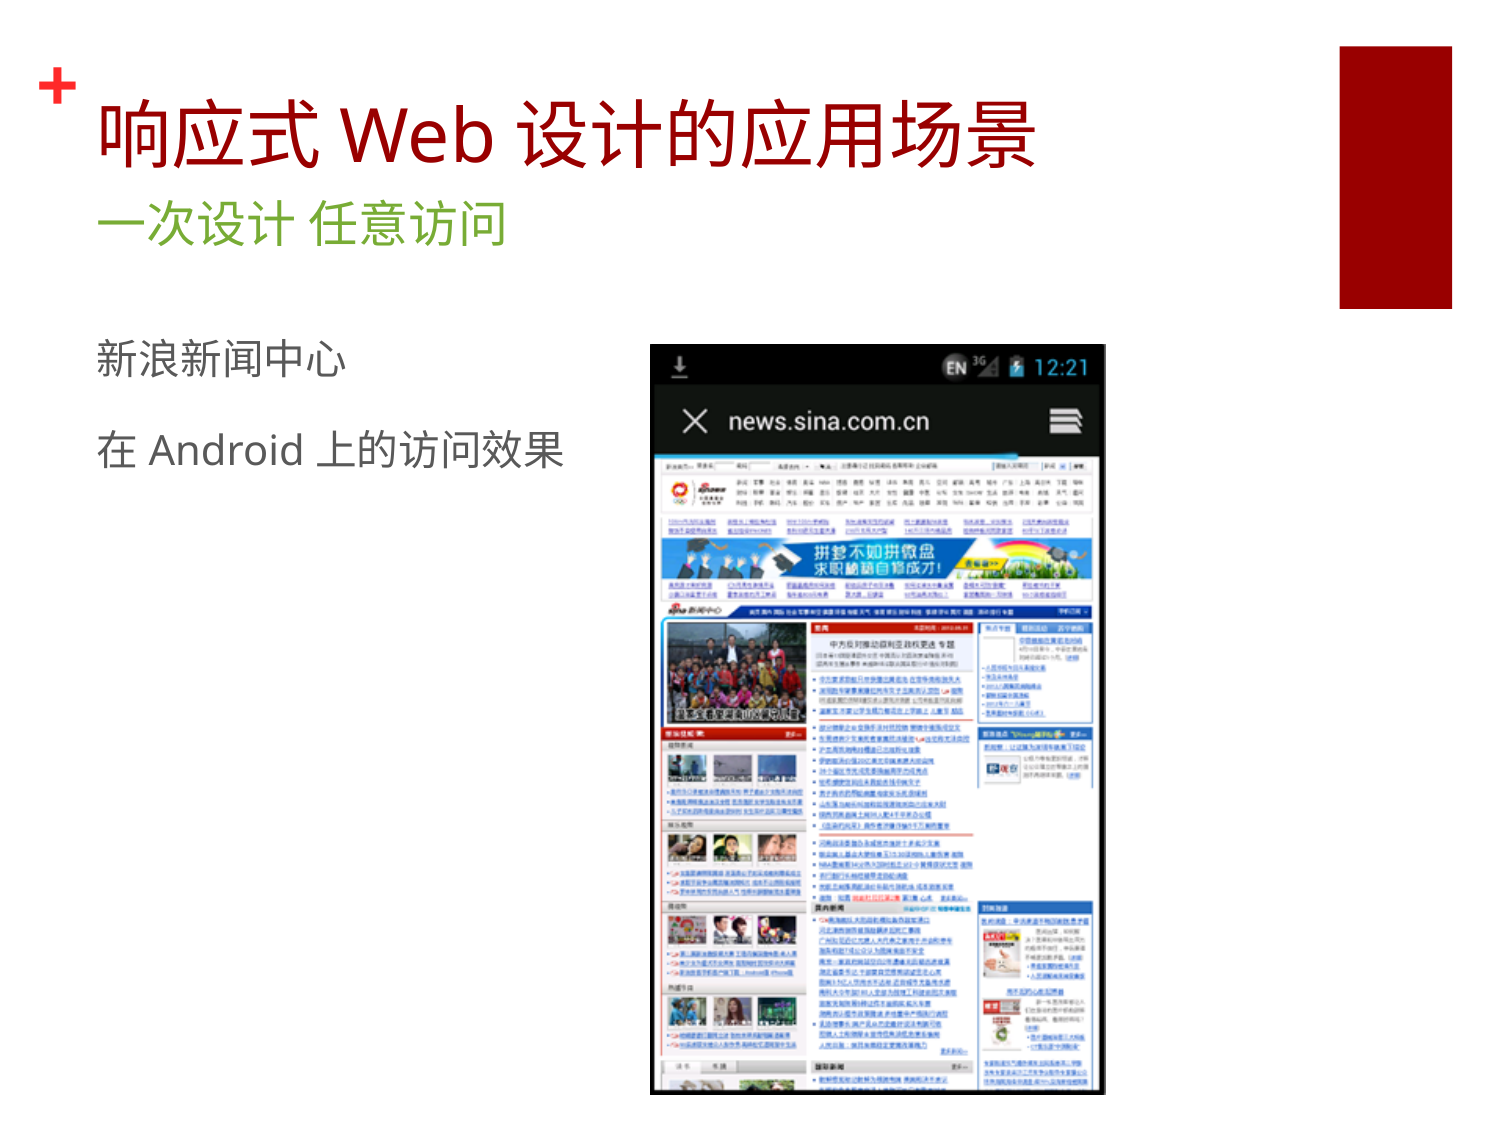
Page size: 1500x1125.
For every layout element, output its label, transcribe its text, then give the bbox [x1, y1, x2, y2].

list 新浪新闻中心 在Android上的访问效果 [81, 324, 1322, 1005]
title 响应式Web设计的应用场景 [81, 22, 1322, 185]
list 一次设计 任意访问 [81, 185, 1322, 313]
picture [649, 343, 1106, 1095]
